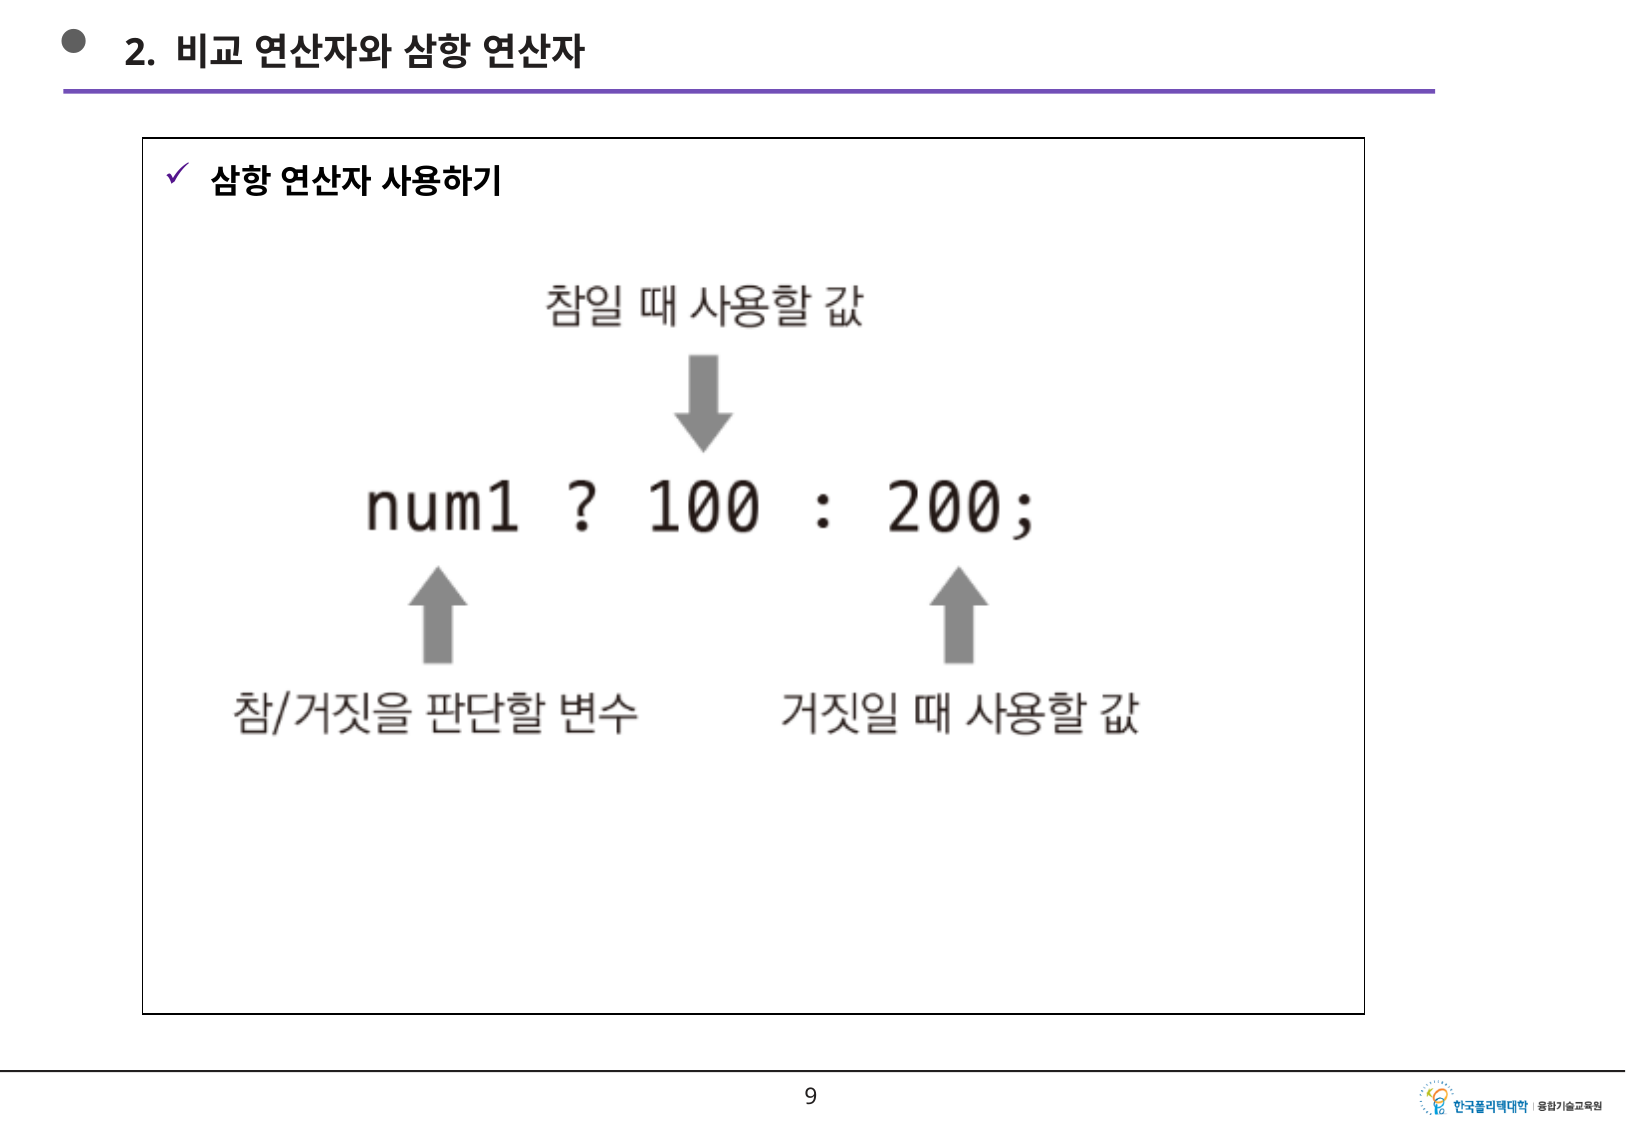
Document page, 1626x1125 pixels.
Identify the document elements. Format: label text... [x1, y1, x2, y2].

picture [224, 276, 1147, 750]
text_box 8 [765, 1072, 857, 1123]
text_box 2. 비교 연산자와 삼항 연산자 [109, 20, 943, 93]
text_box 삼항 연산자 사용하기 [142, 138, 1365, 1014]
text_box [44, 0, 1604, 114]
picture [1415, 1076, 1604, 1118]
